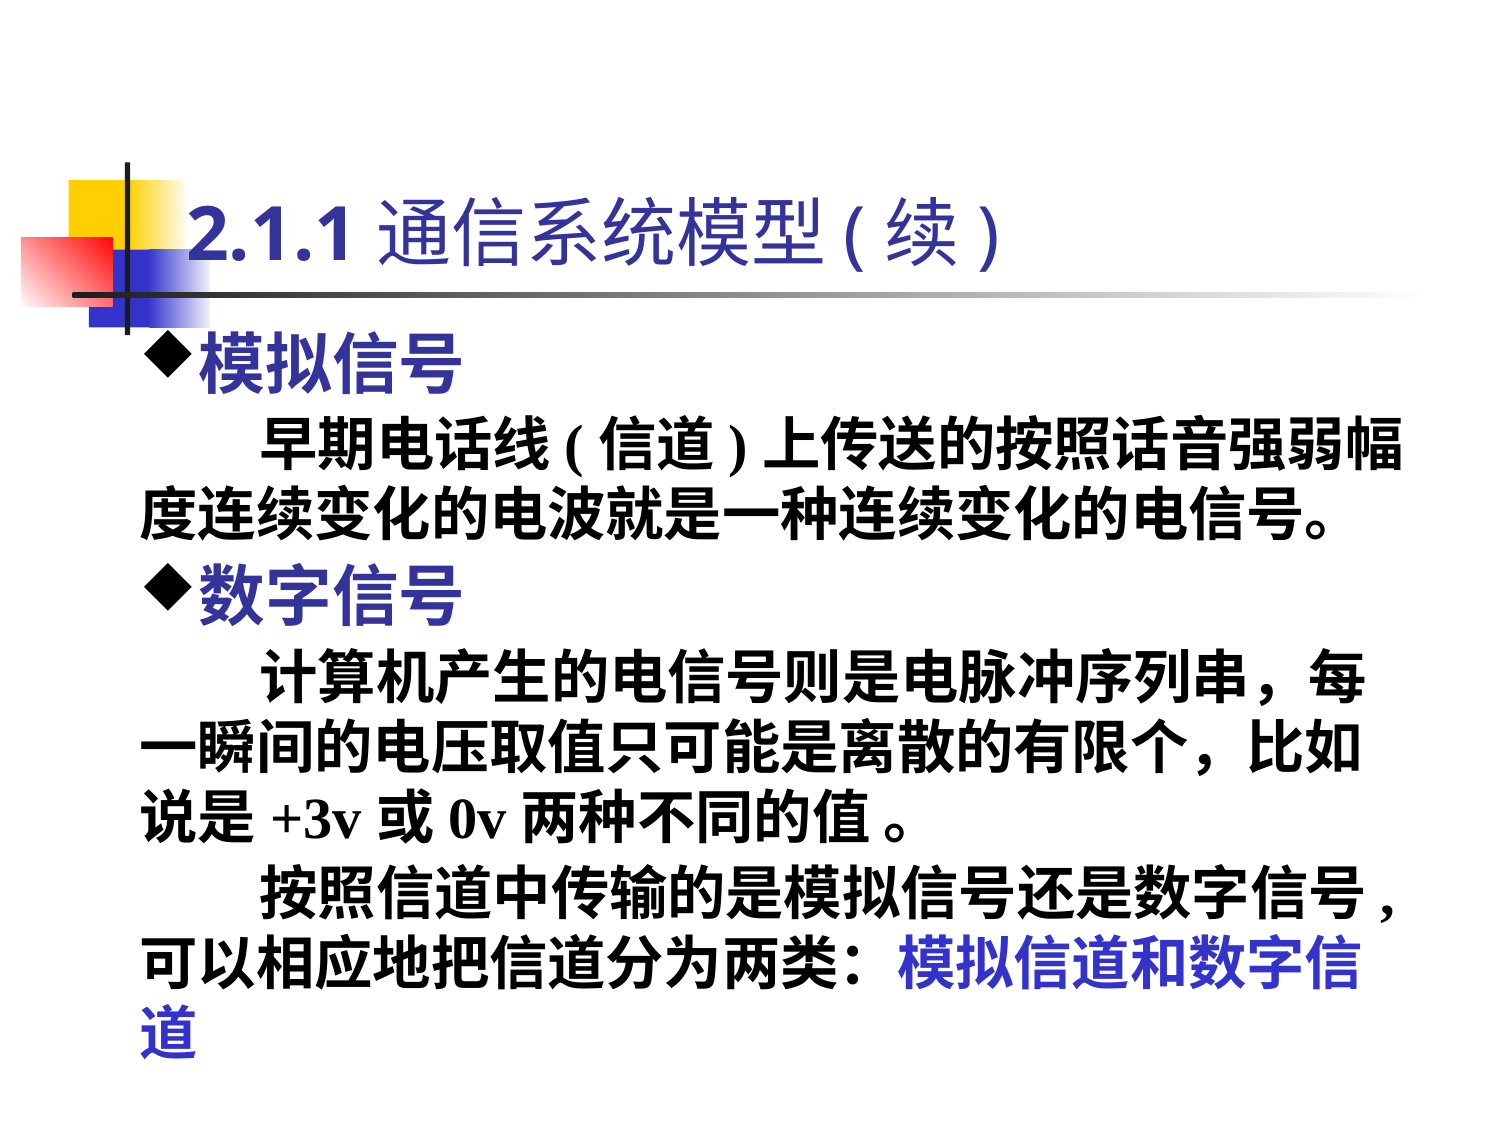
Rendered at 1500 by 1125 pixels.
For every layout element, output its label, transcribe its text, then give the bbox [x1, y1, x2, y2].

text_box 模拟信号 早期电话线(信道)上传送的按照话音强弱幅度连续变化的电波就是一种连续变化的电信号。 数字信号 计算机产生的电信号则是电脉冲序列串，每一瞬间的电压取值只可能是离散的有限个，比如说是+3v或0v两种不同的值 。 按照信道中传输的是模拟信号还是数字信号,可以相应地把信道分为两类：模拟信道和数字信道 [125, 314, 1436, 1094]
title 2.1.1通信系统模型(续) [171, 148, 1447, 283]
